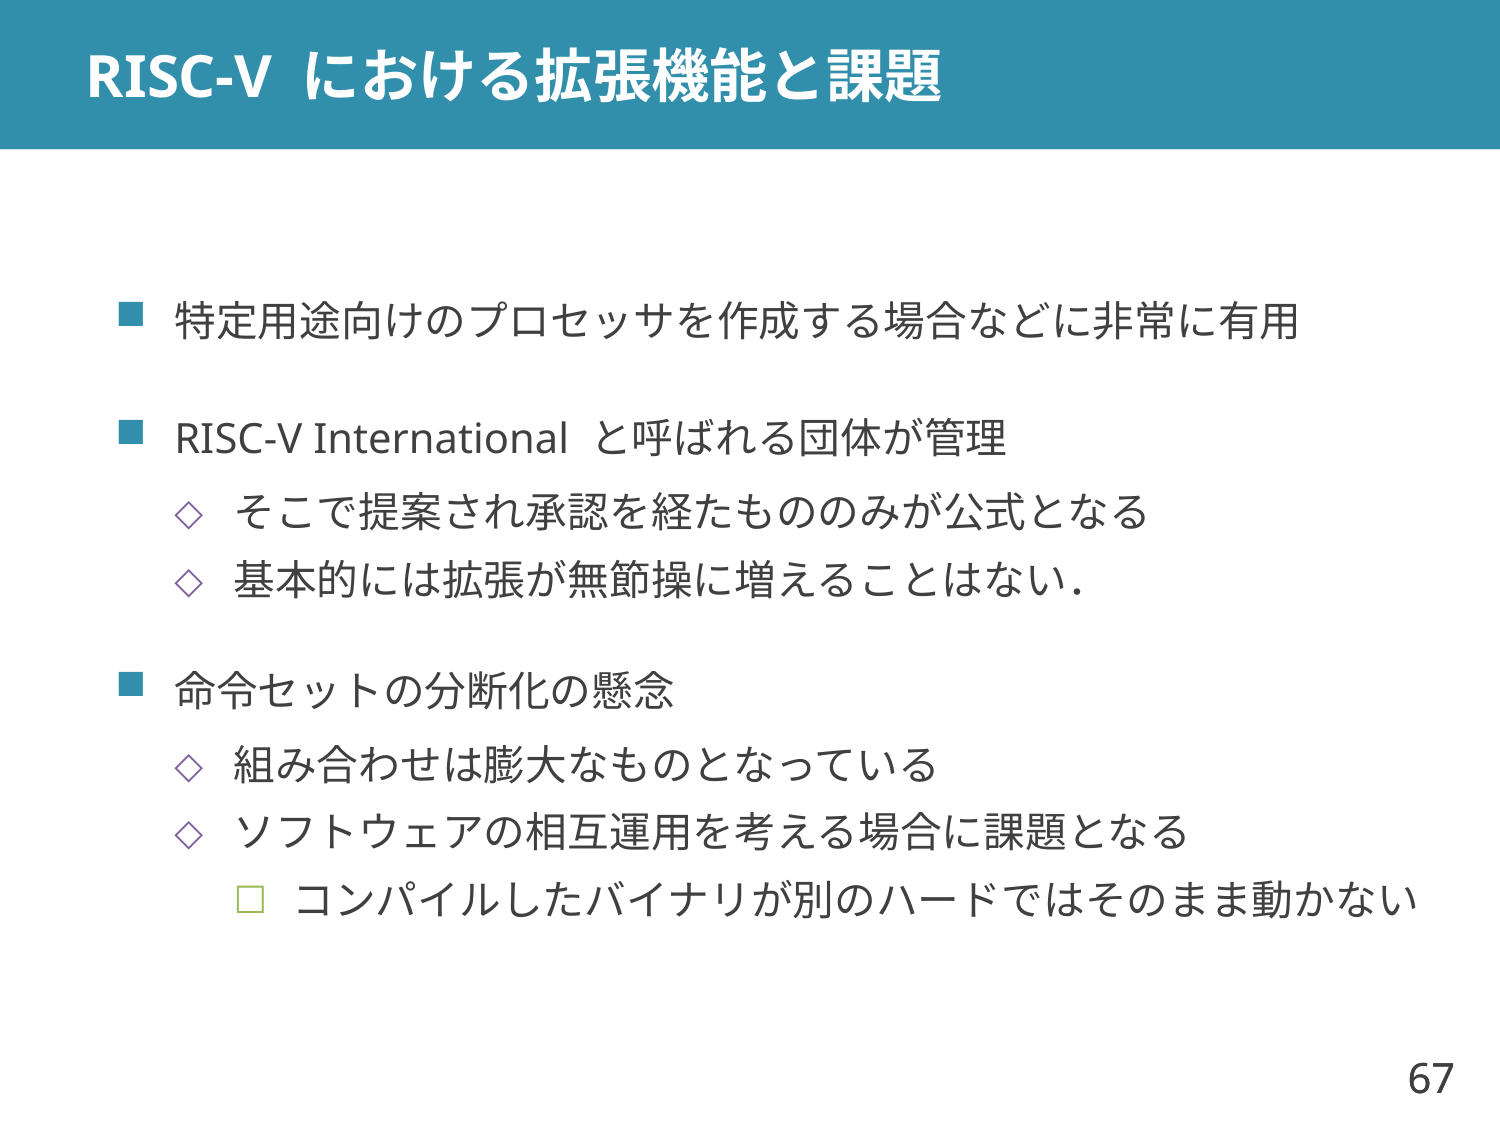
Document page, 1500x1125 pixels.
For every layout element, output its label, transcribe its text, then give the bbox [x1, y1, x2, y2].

title RISC-V における拡張機能と課題 [70, 0, 1500, 150]
list 特定用途向けのプロセッサを作成する場合などに非常に有用 RISC-V International と呼ばれる団体が管理 そこで提案され承認を経たもののみが公式となる 基本的には拡張が無節操に増えることはない． 命令セットの分断化の懸念 組み合わせは膨大なものとなっている ソフトウェアの相互運用を考える場合に課題となる コンパイルしたバイナリが別のハードではそのまま動かない [100, 178, 1459, 1036]
